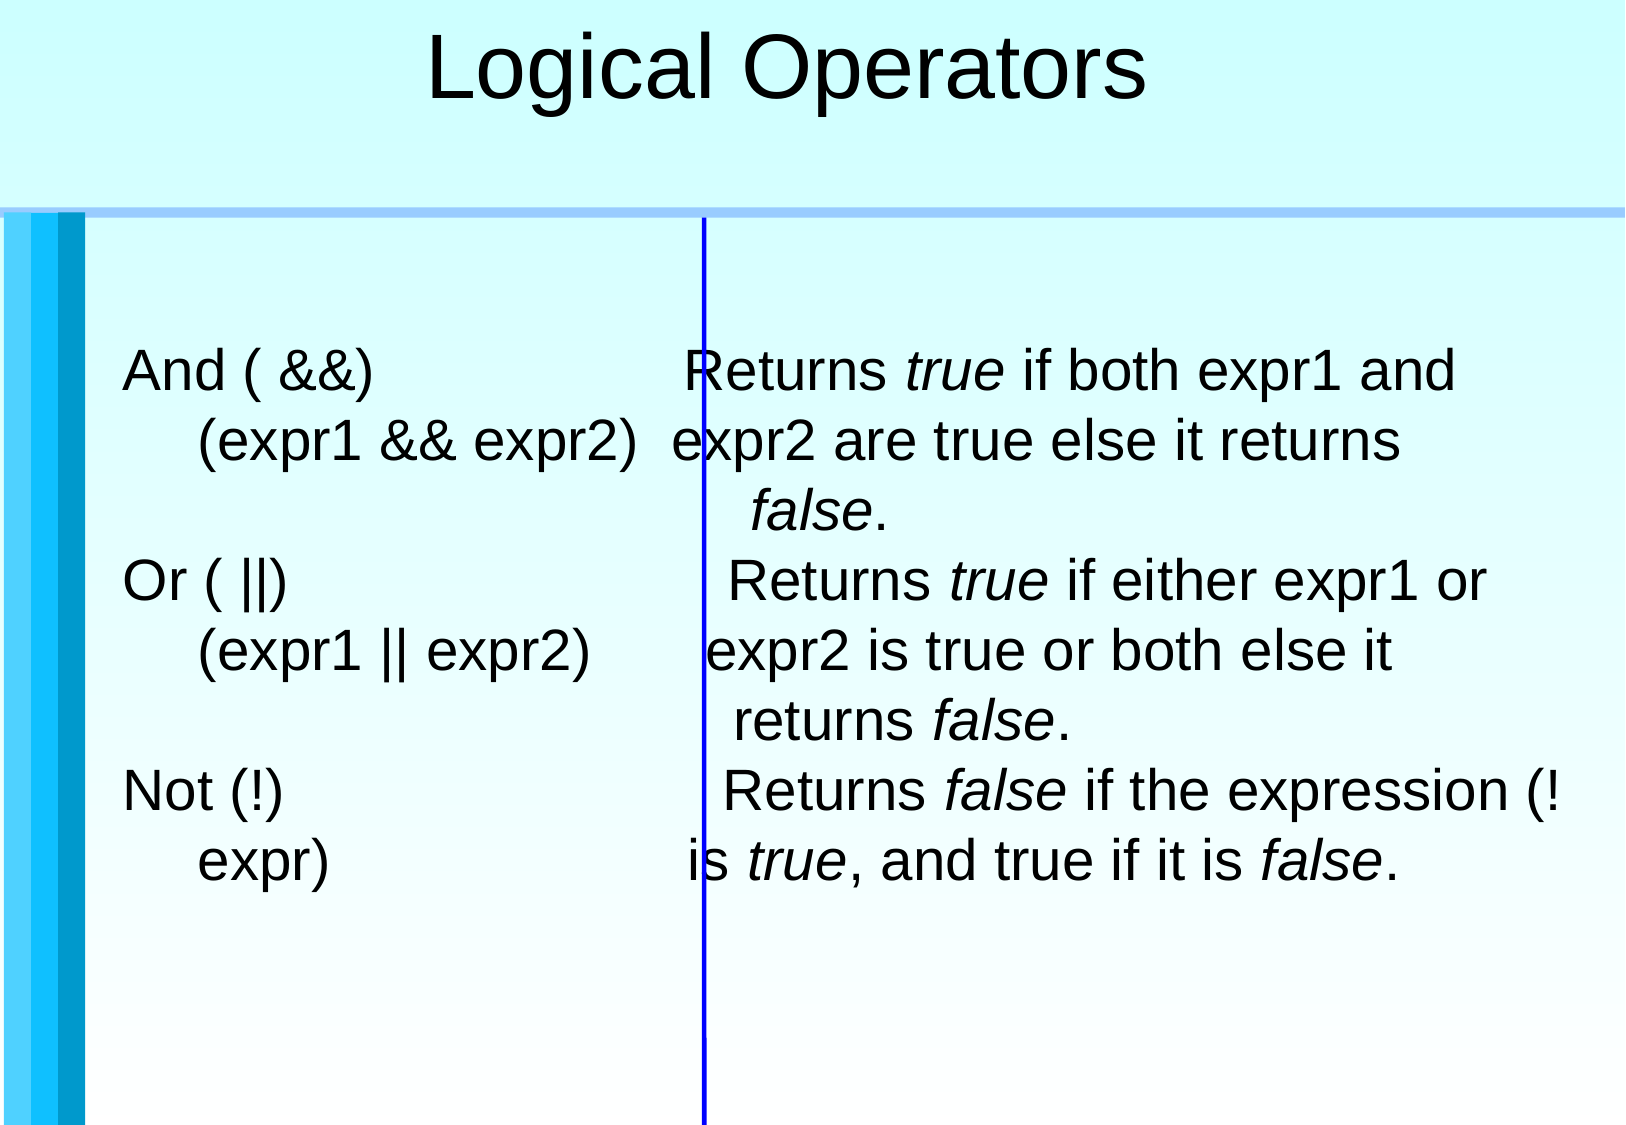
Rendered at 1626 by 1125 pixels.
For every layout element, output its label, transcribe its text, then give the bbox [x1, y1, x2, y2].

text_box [0, 212, 1625, 1125]
text_box Logical Operators [0, 0, 1625, 125]
